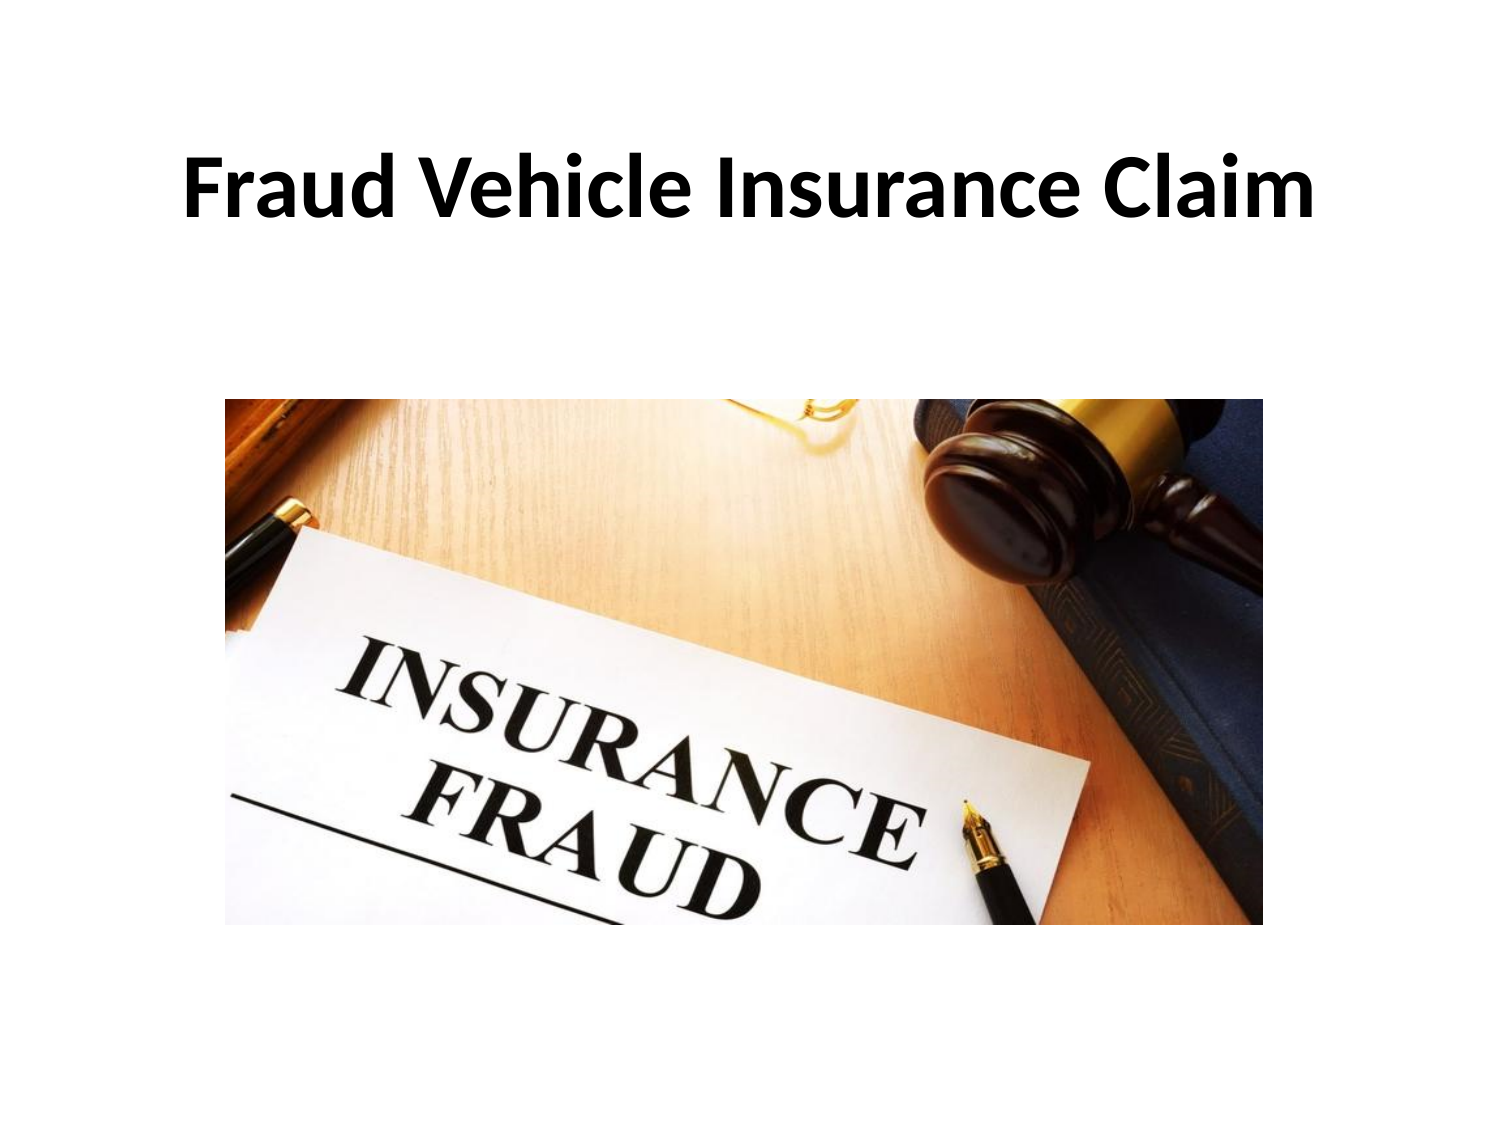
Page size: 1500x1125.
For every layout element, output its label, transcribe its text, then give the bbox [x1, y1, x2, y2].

title Fraud Vehicle Insurance Claim [112, 75, 1388, 288]
picture [224, 399, 1263, 926]
